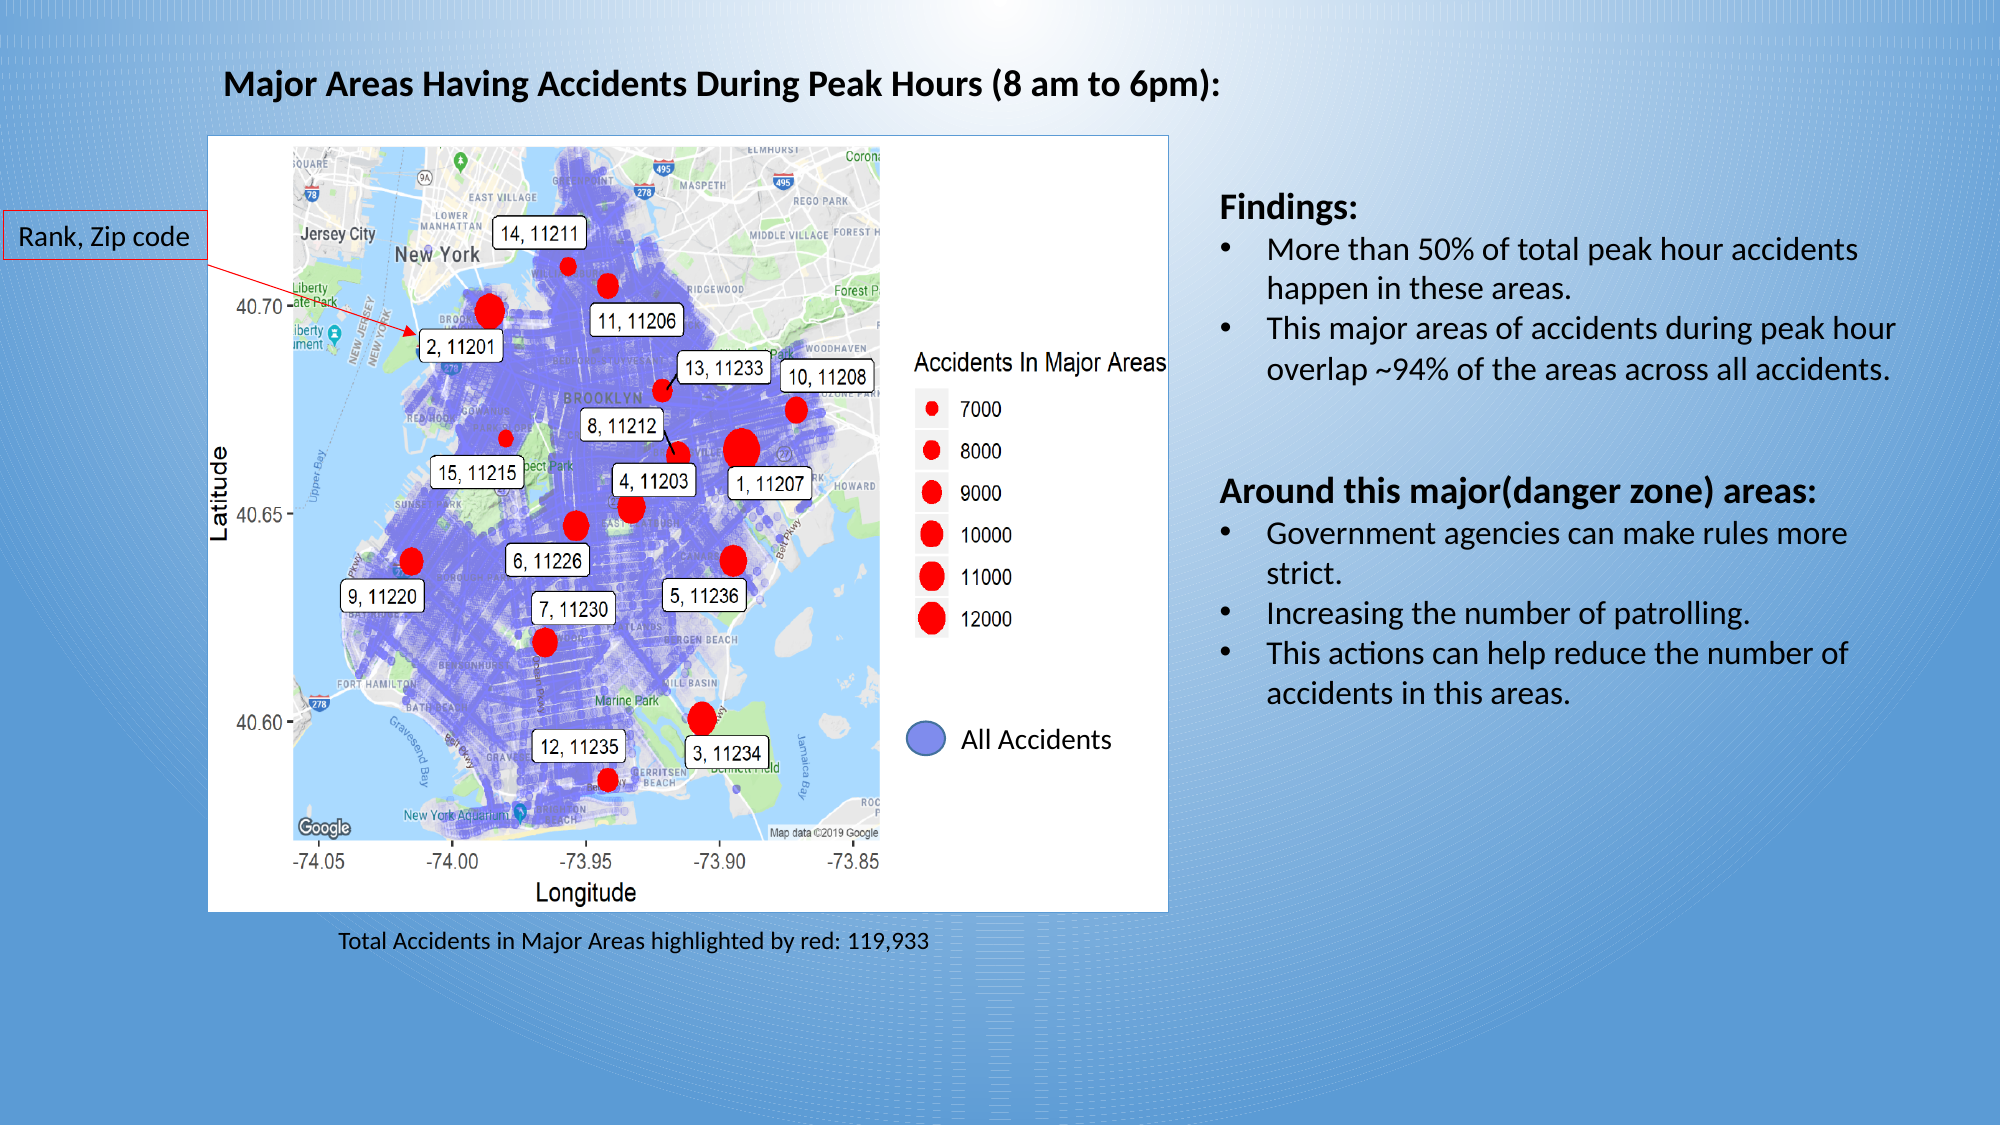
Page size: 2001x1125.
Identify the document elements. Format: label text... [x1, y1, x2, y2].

text_box Findings: More than 50% of total peak hour accidents happen in these areas. This major areas of accidents during peak hour overlap ~94% of the areas across all accidents. [1204, 174, 1922, 394]
text_box Major Areas Having Accidents During Peak Hours (8 am to 6pm): [208, 52, 1238, 112]
text_box Rank, Zip code [3, 210, 207, 260]
text_box Around this major(danger zone) areas: Government agencies can make rules more strict. Increasing the number of patrolling. This actions can help reduce the number of accidents in this areas. [1204, 459, 1873, 804]
text_box Total Accidents in Major Areas highlighted by red: 119,933 [323, 916, 946, 992]
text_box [207, 264, 417, 335]
picture [207, 135, 1169, 913]
